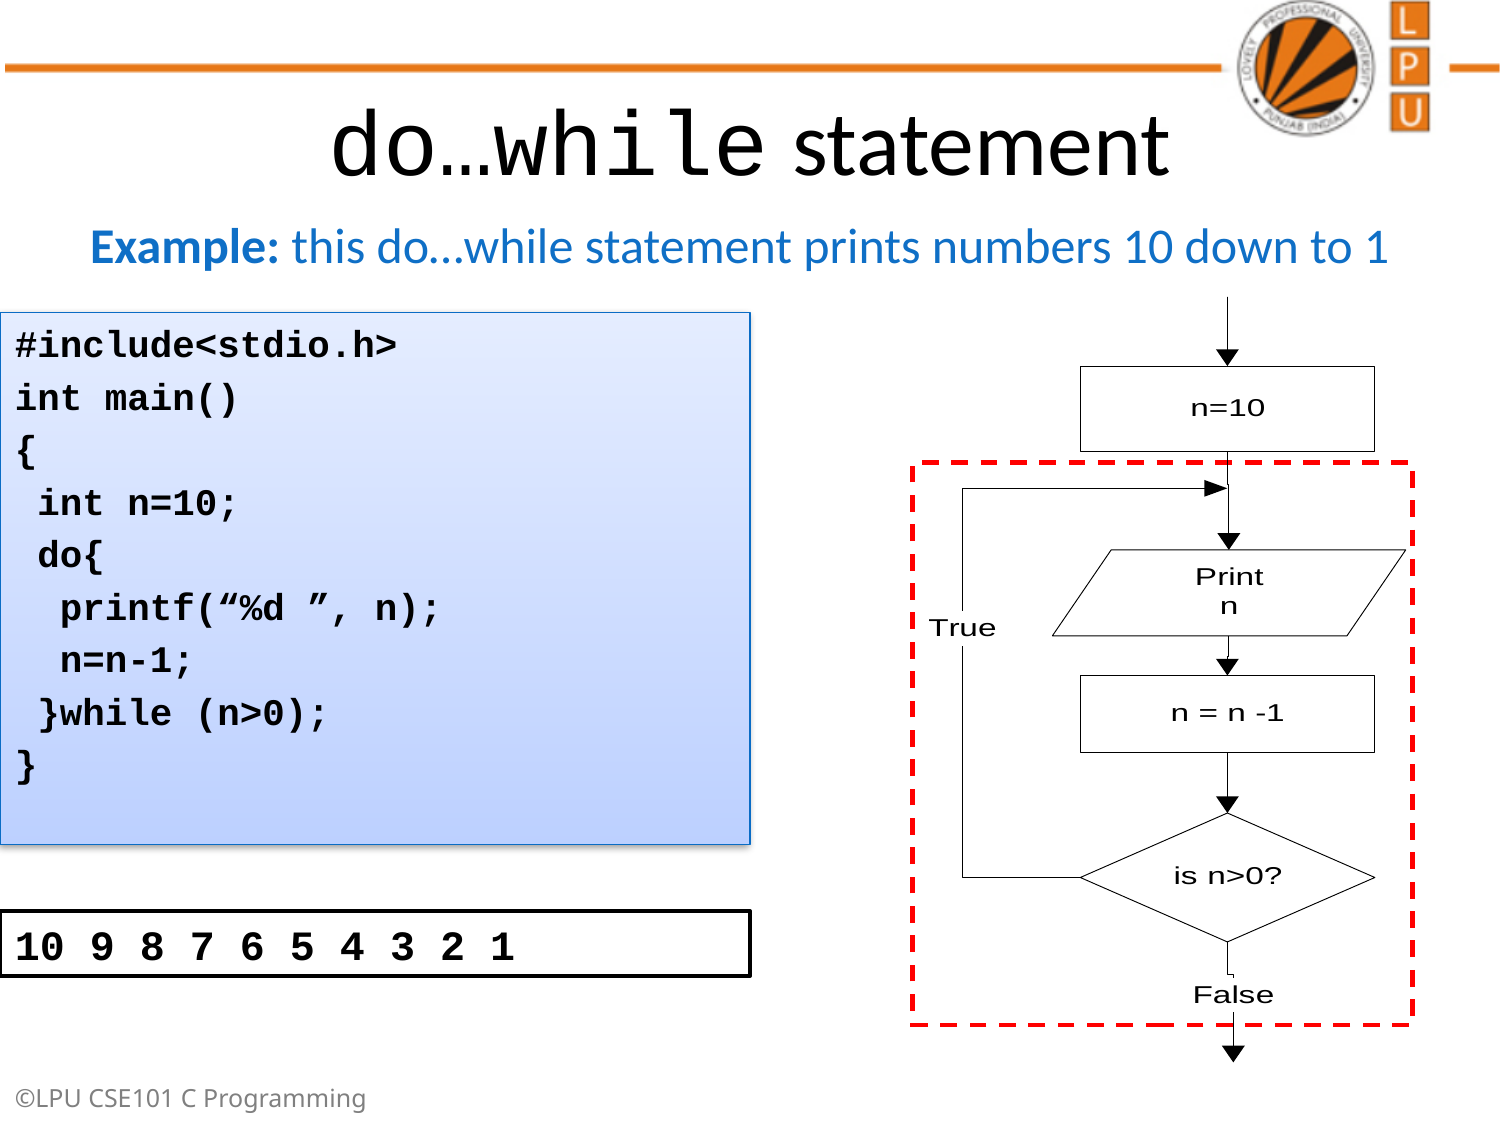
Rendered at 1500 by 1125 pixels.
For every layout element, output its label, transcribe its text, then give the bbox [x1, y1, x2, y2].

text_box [874, 274, 1413, 1088]
list Example: this do…while statement prints numbers 10 down to 1 [75, 212, 1425, 955]
text_box #include<stdio.h> int main() { int n=10; do{ printf(“%d ”, n); n=n-1; }while (n>0); } [0, 312, 751, 845]
text_box 10 9 8 7 6 5 4 3 2 1 [0, 909, 752, 978]
picture [5, 0, 1500, 155]
title do…while statement [75, 45, 1425, 212]
